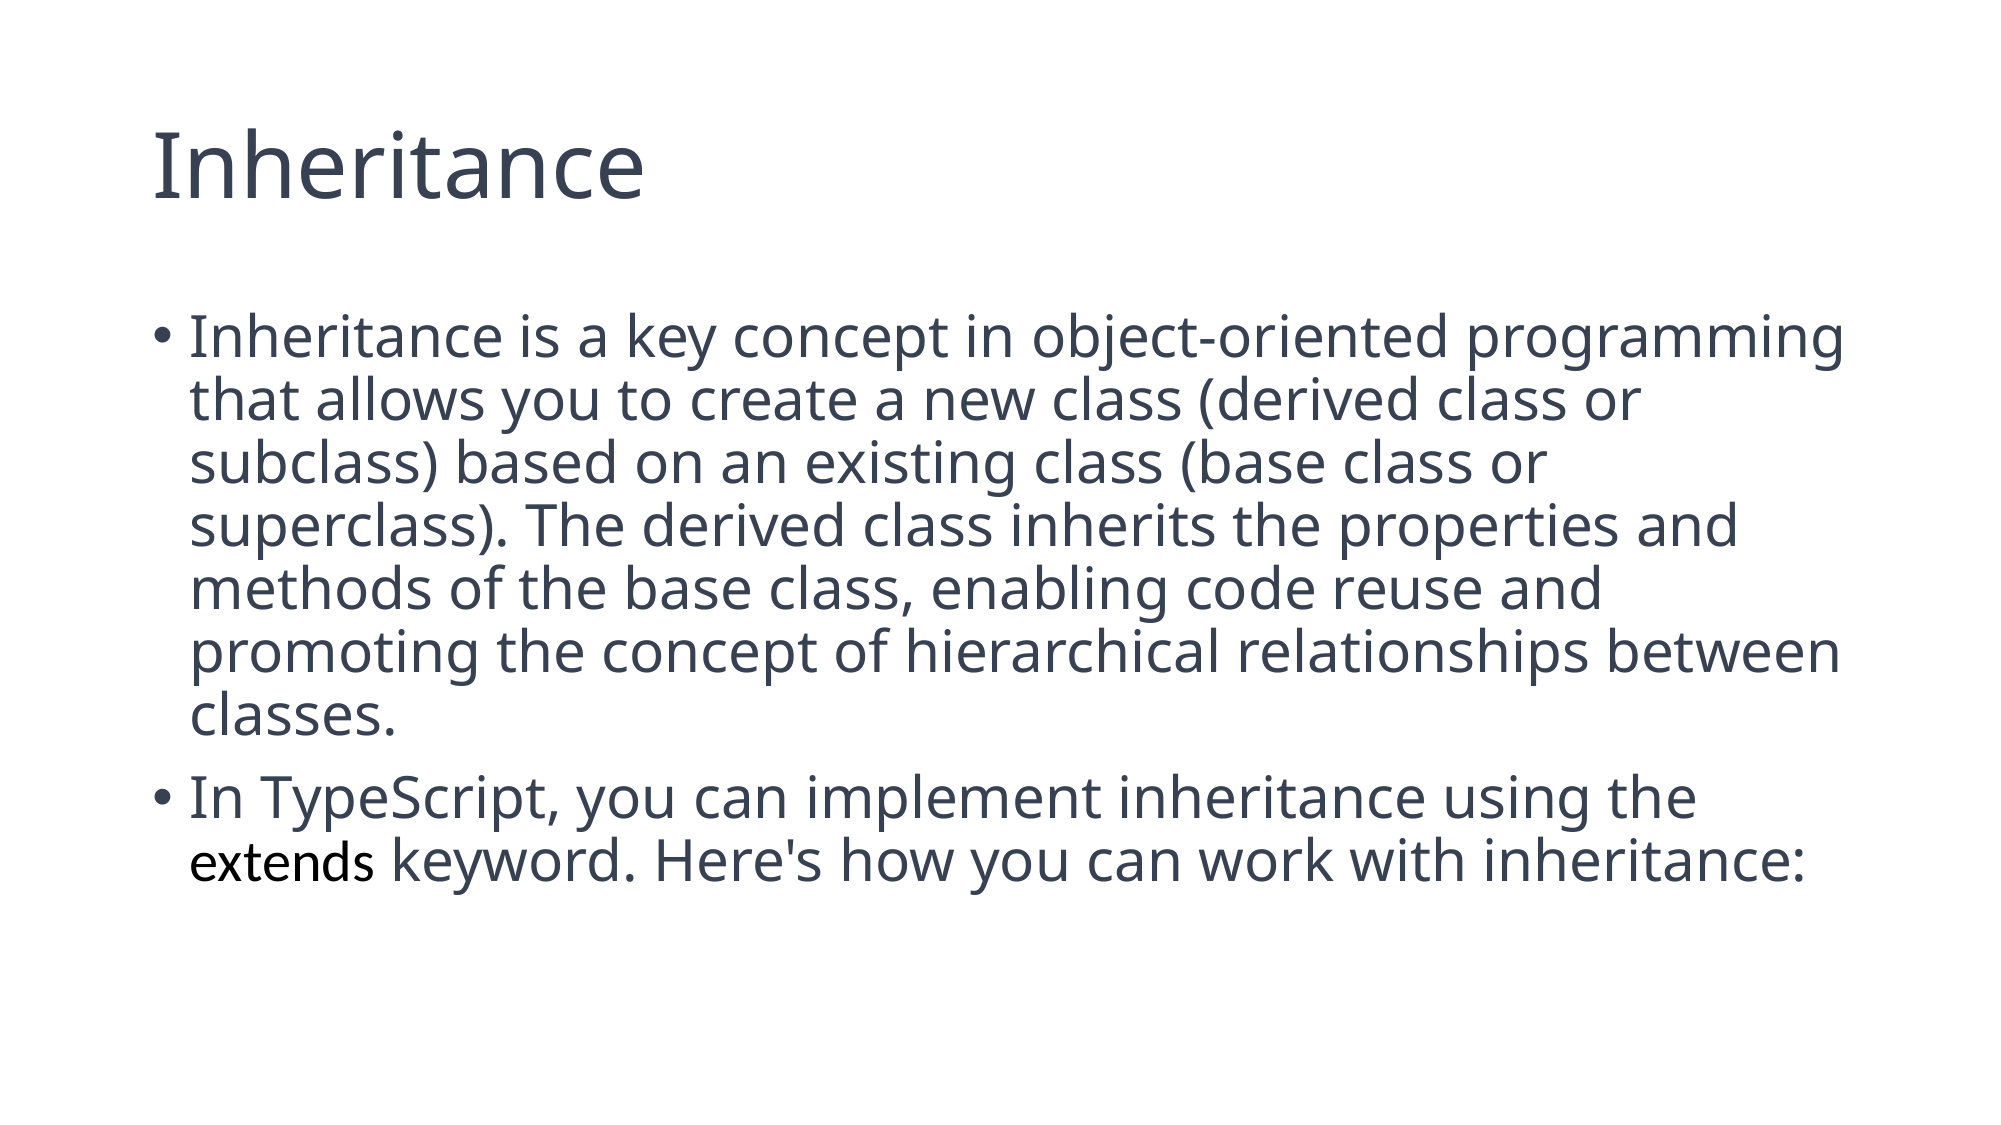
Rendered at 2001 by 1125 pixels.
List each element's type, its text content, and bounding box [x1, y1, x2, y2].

list Inheritance is a key concept in object-oriented programming that allows you to create a new class (derived class or subclass) based on an existing class (base class or superclass). The derived class inherits the properties and methods of the base class, enabling code reuse and promoting the concept of hierarchical relationships between classes. In TypeScript, you can implement inheritance using the extends keyword. Here's how you can work with inheritance: [137, 299, 1863, 1014]
title Inheritance [137, 59, 1863, 278]
